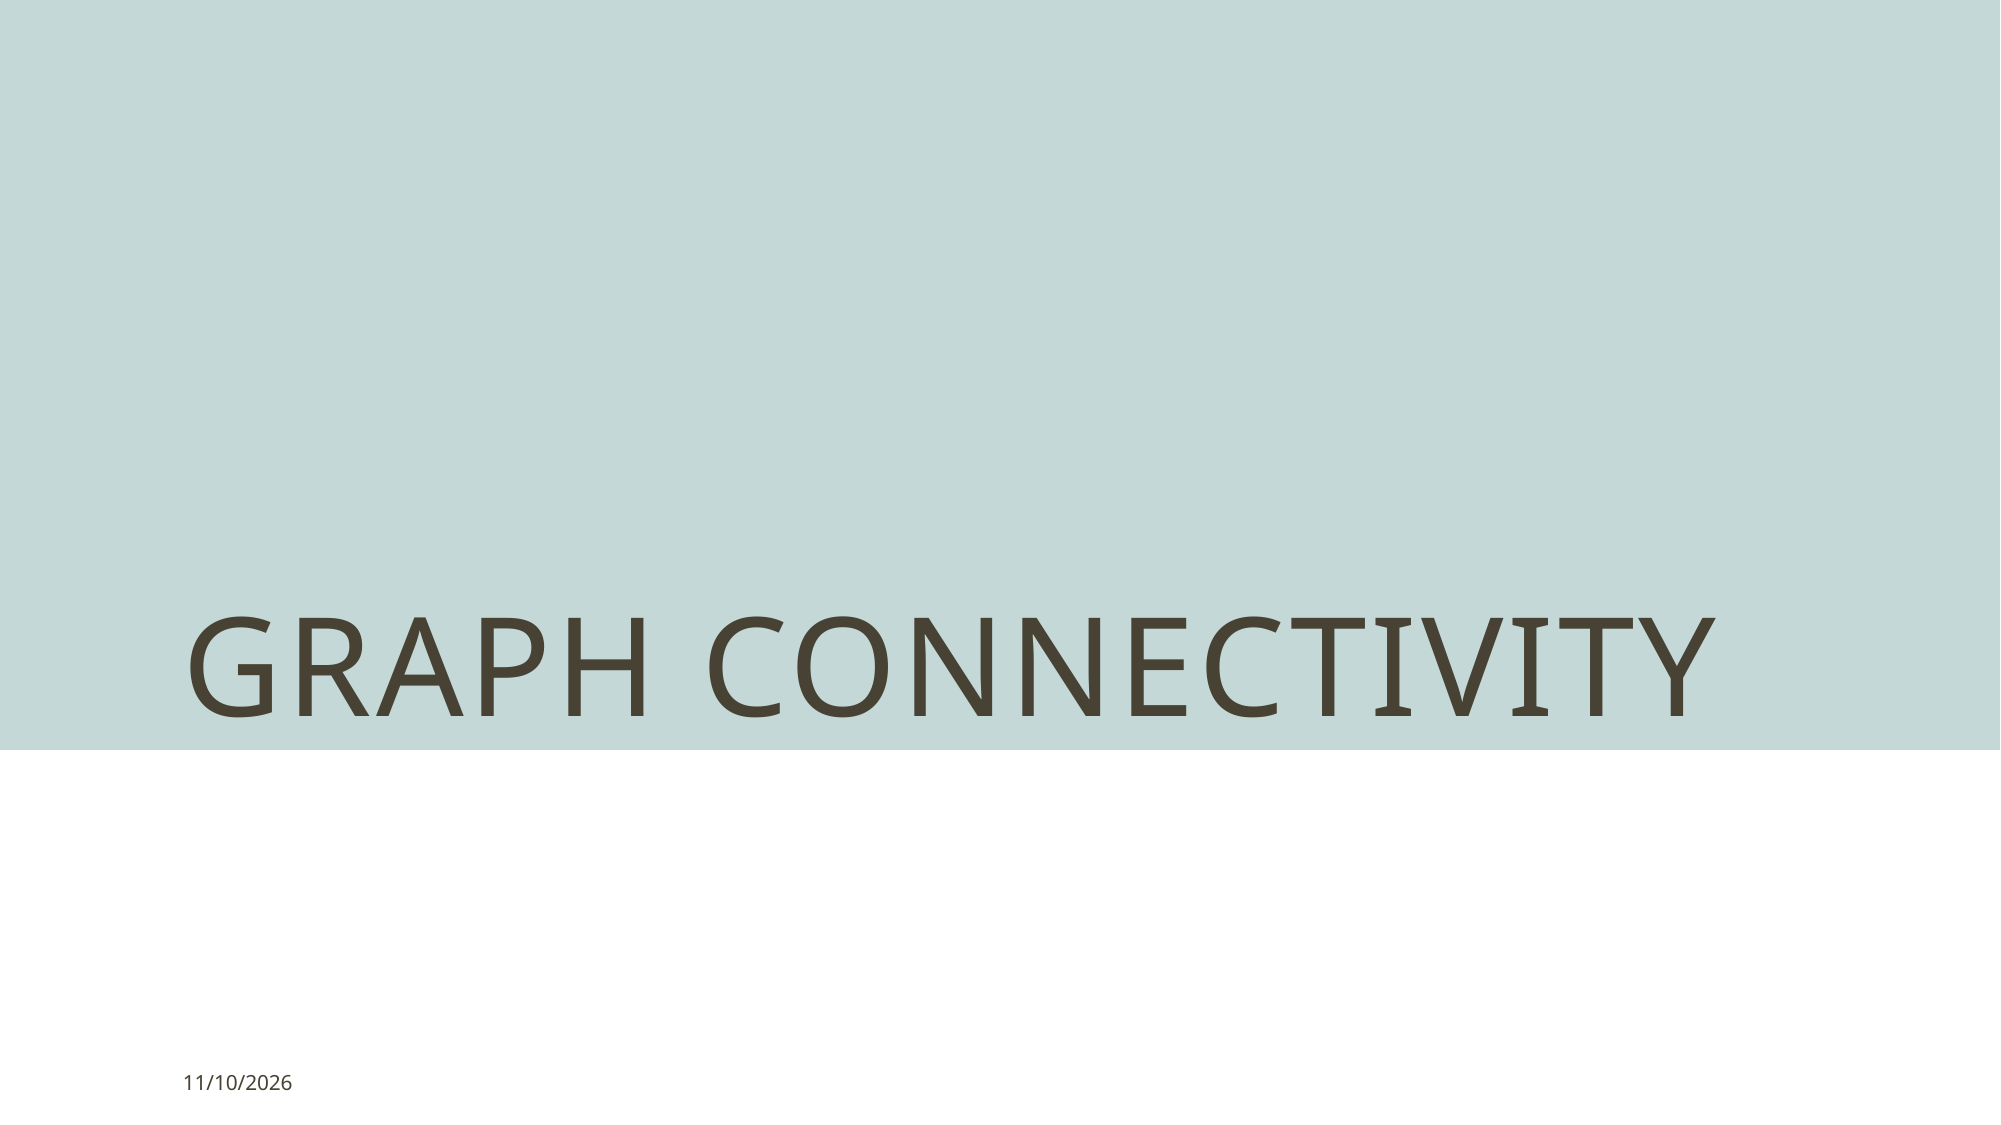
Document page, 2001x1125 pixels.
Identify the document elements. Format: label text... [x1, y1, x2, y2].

title Graph connectivity [168, 0, 1938, 750]
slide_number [168, 1061, 522, 1107]
